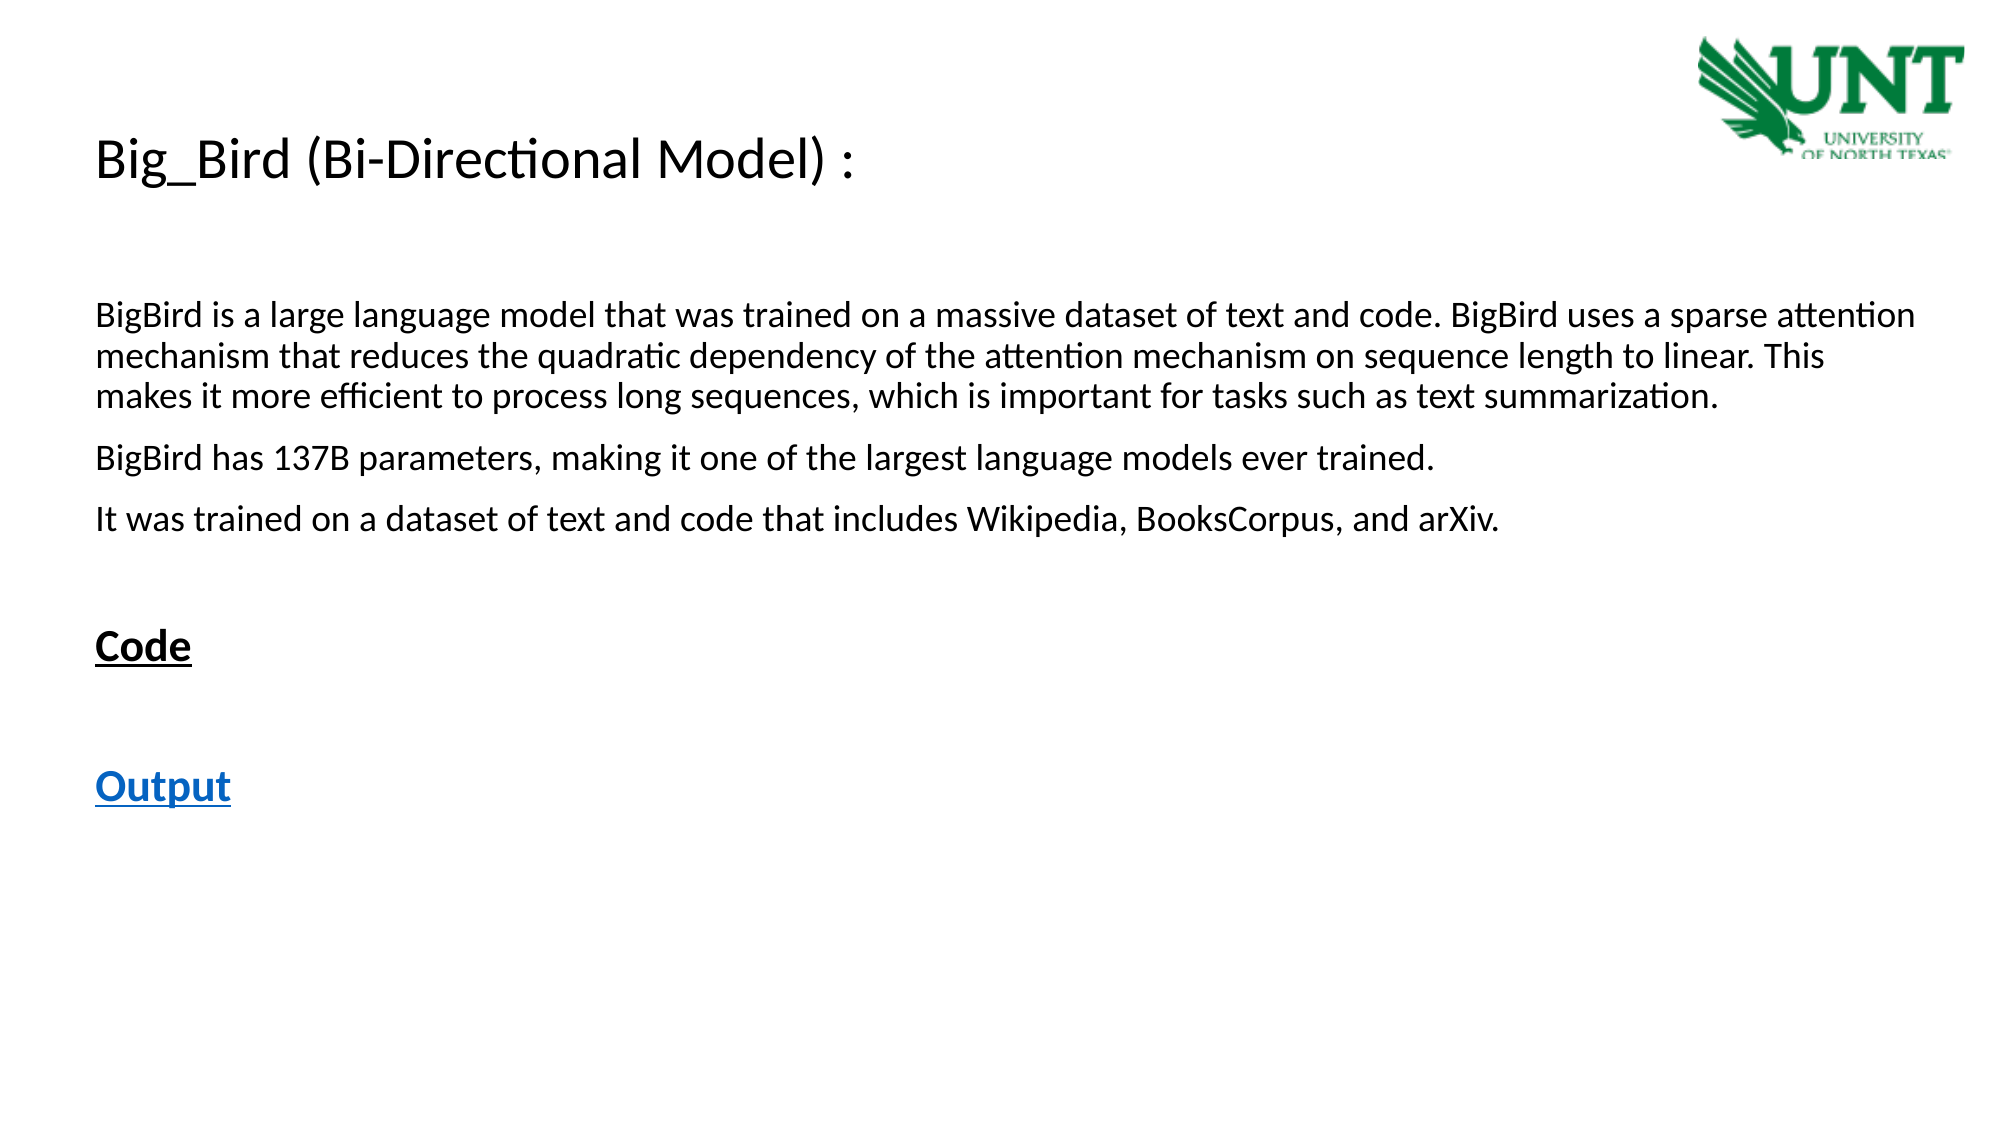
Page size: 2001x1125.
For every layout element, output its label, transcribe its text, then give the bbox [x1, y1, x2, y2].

list Big_Bird (Bi-Directional Model) : BigBird is a large language model that was trained on a massive dataset of text and code. BigBird uses a sparse attention mechanism that reduces the quadratic dependency of the attention mechanism on sequence length to linear. This makes it more efficient to process long sequences, which is important for tasks such as text summarization. BigBird has 137B parameters, making it one of the largest language models ever trained. It was trained on a dataset of text and code that includes Wikipedia, BooksCorpus, and arXiv. Code Output [80, 120, 1948, 1090]
